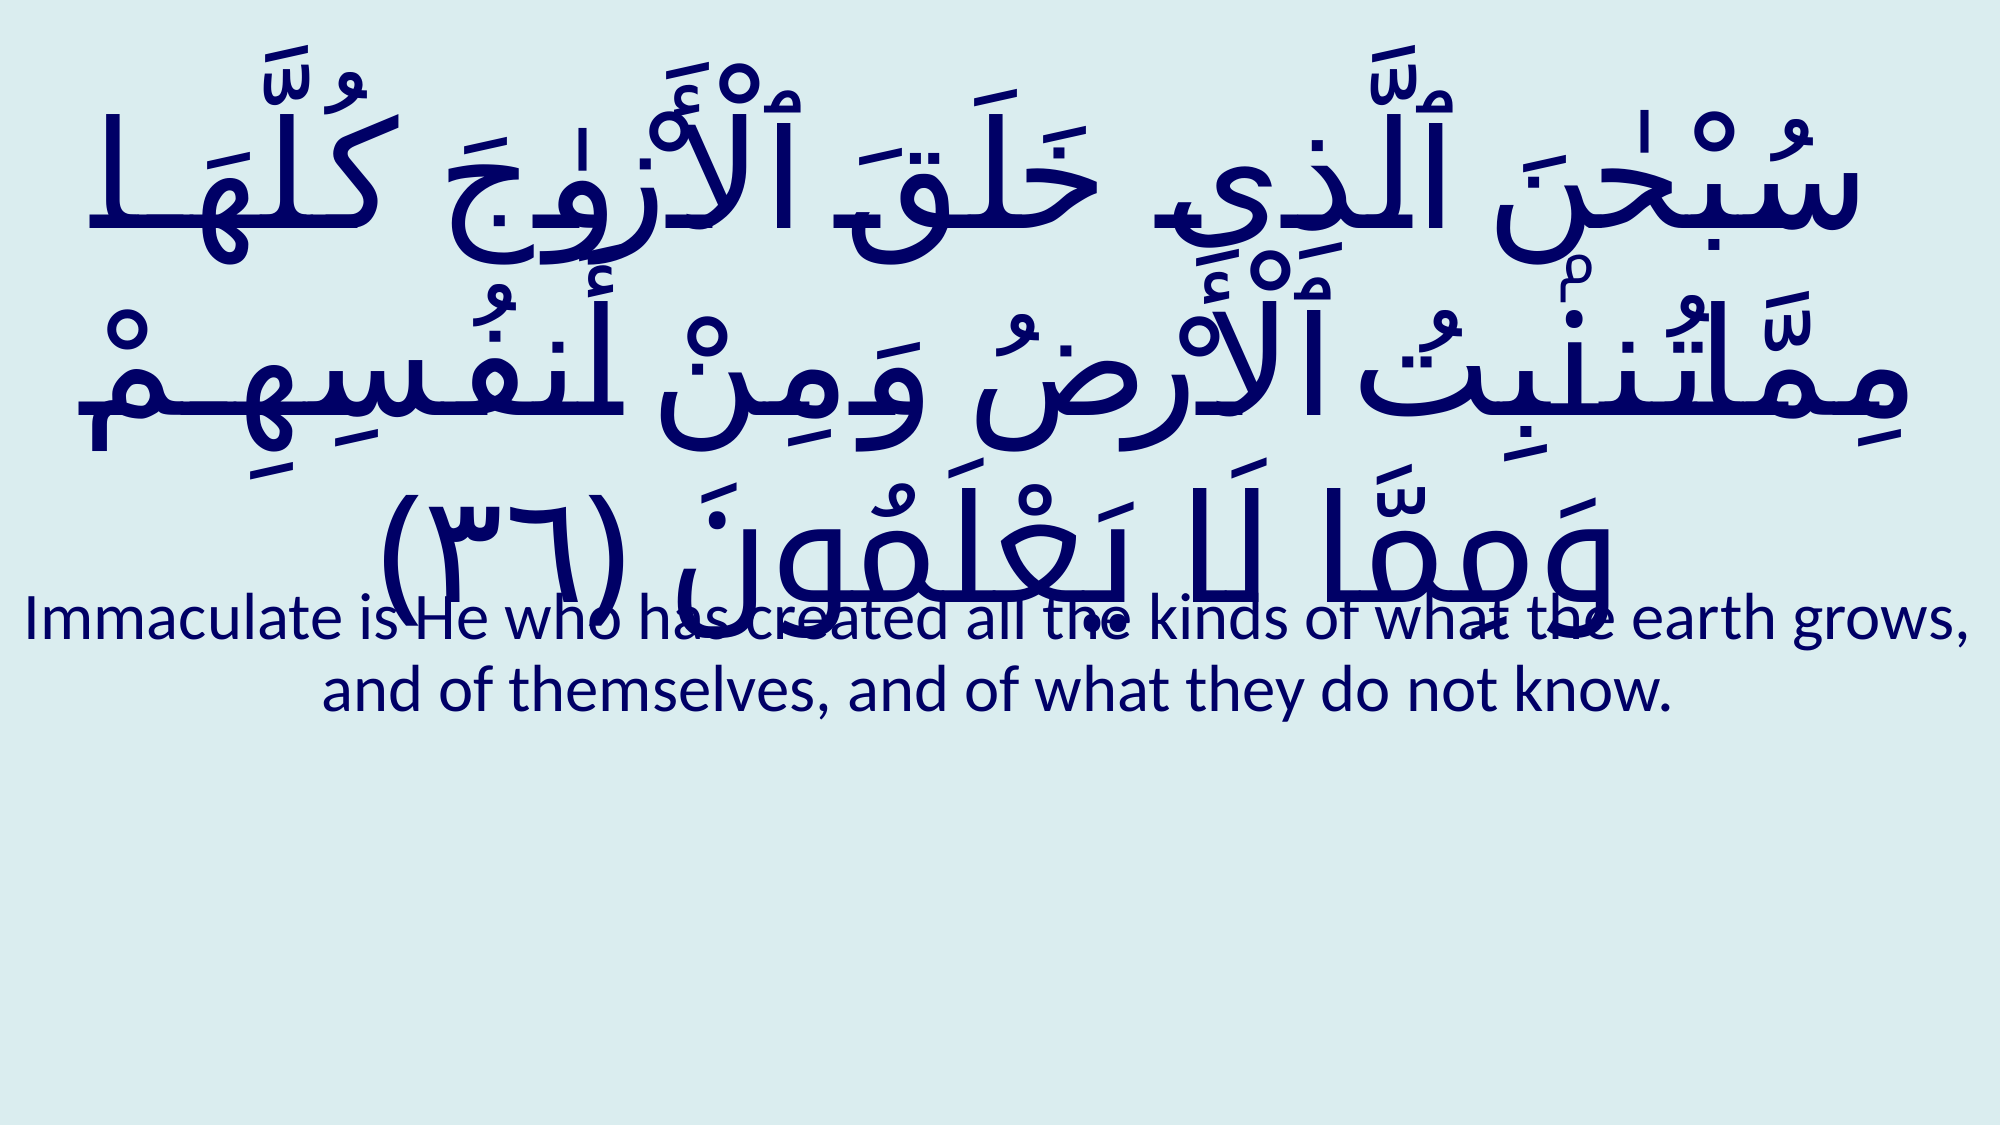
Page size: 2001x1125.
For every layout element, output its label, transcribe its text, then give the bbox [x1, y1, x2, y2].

title سُبْحٰنَ ٱلَّذِى خَلَقَ ٱلْأَزْوٰجَ كُلَّهَا مِمَّا تُنۢبِتُ ٱلْأَرْضُ وَمِنْ أَنفُسِهِمْ وَمِمَّا لَا يَعْلَمُونَ ﴿٣٦﴾ [0, 231, 2000, 473]
subtitle Immaculate is He who has created all the kinds of what the earth grows, and of themselves, and of what they do not know. [7, 574, 1989, 862]
